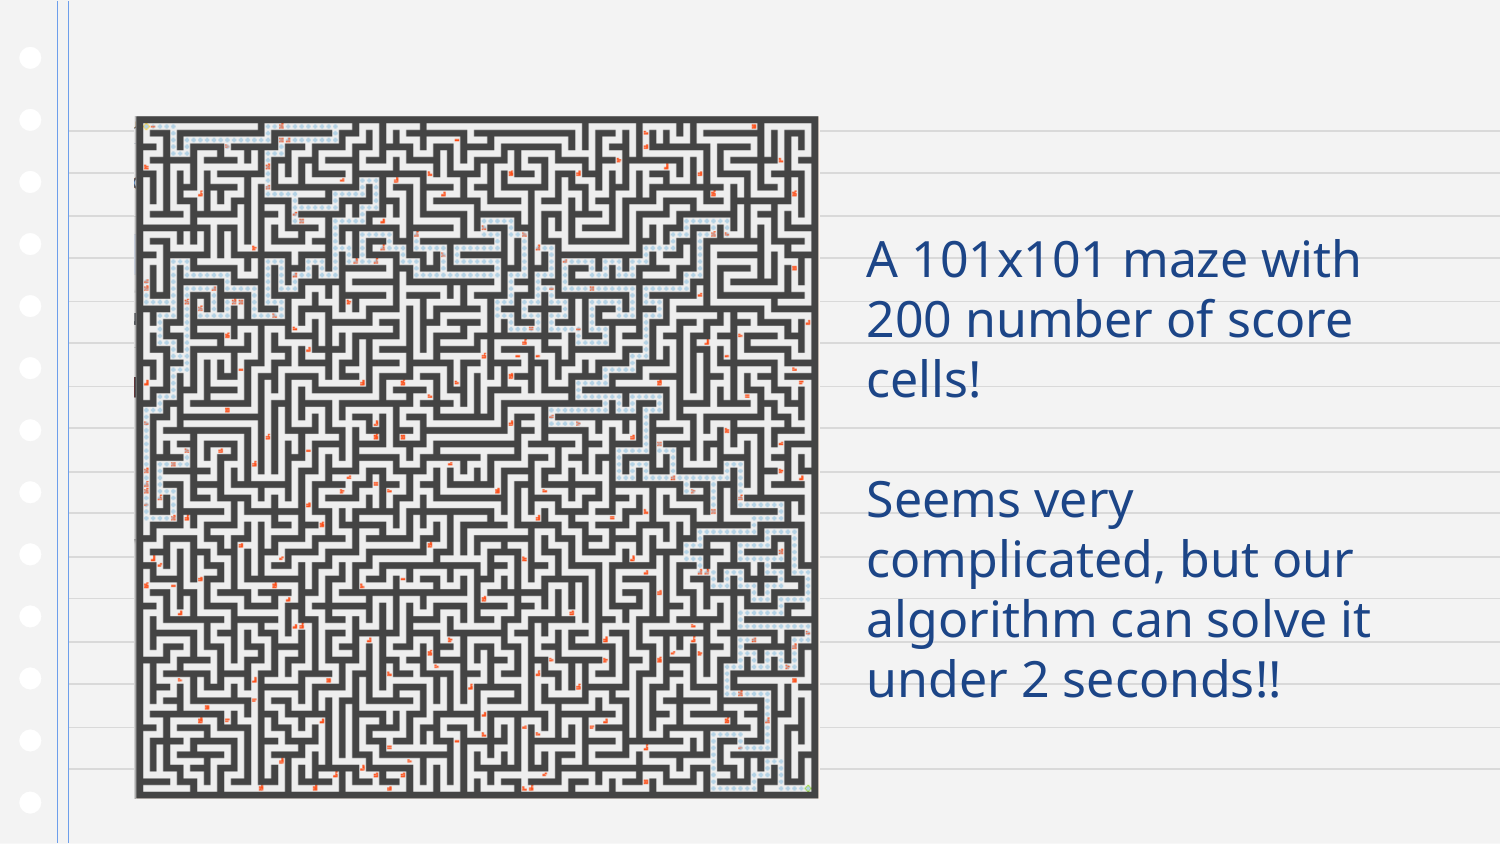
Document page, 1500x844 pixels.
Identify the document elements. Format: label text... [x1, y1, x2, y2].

text_box A 101x101 maze with 200 number of score cells! Seems very complicated, but our algorithm can solve it under 2 seconds!! [851, 220, 1453, 716]
picture [133, 116, 820, 800]
